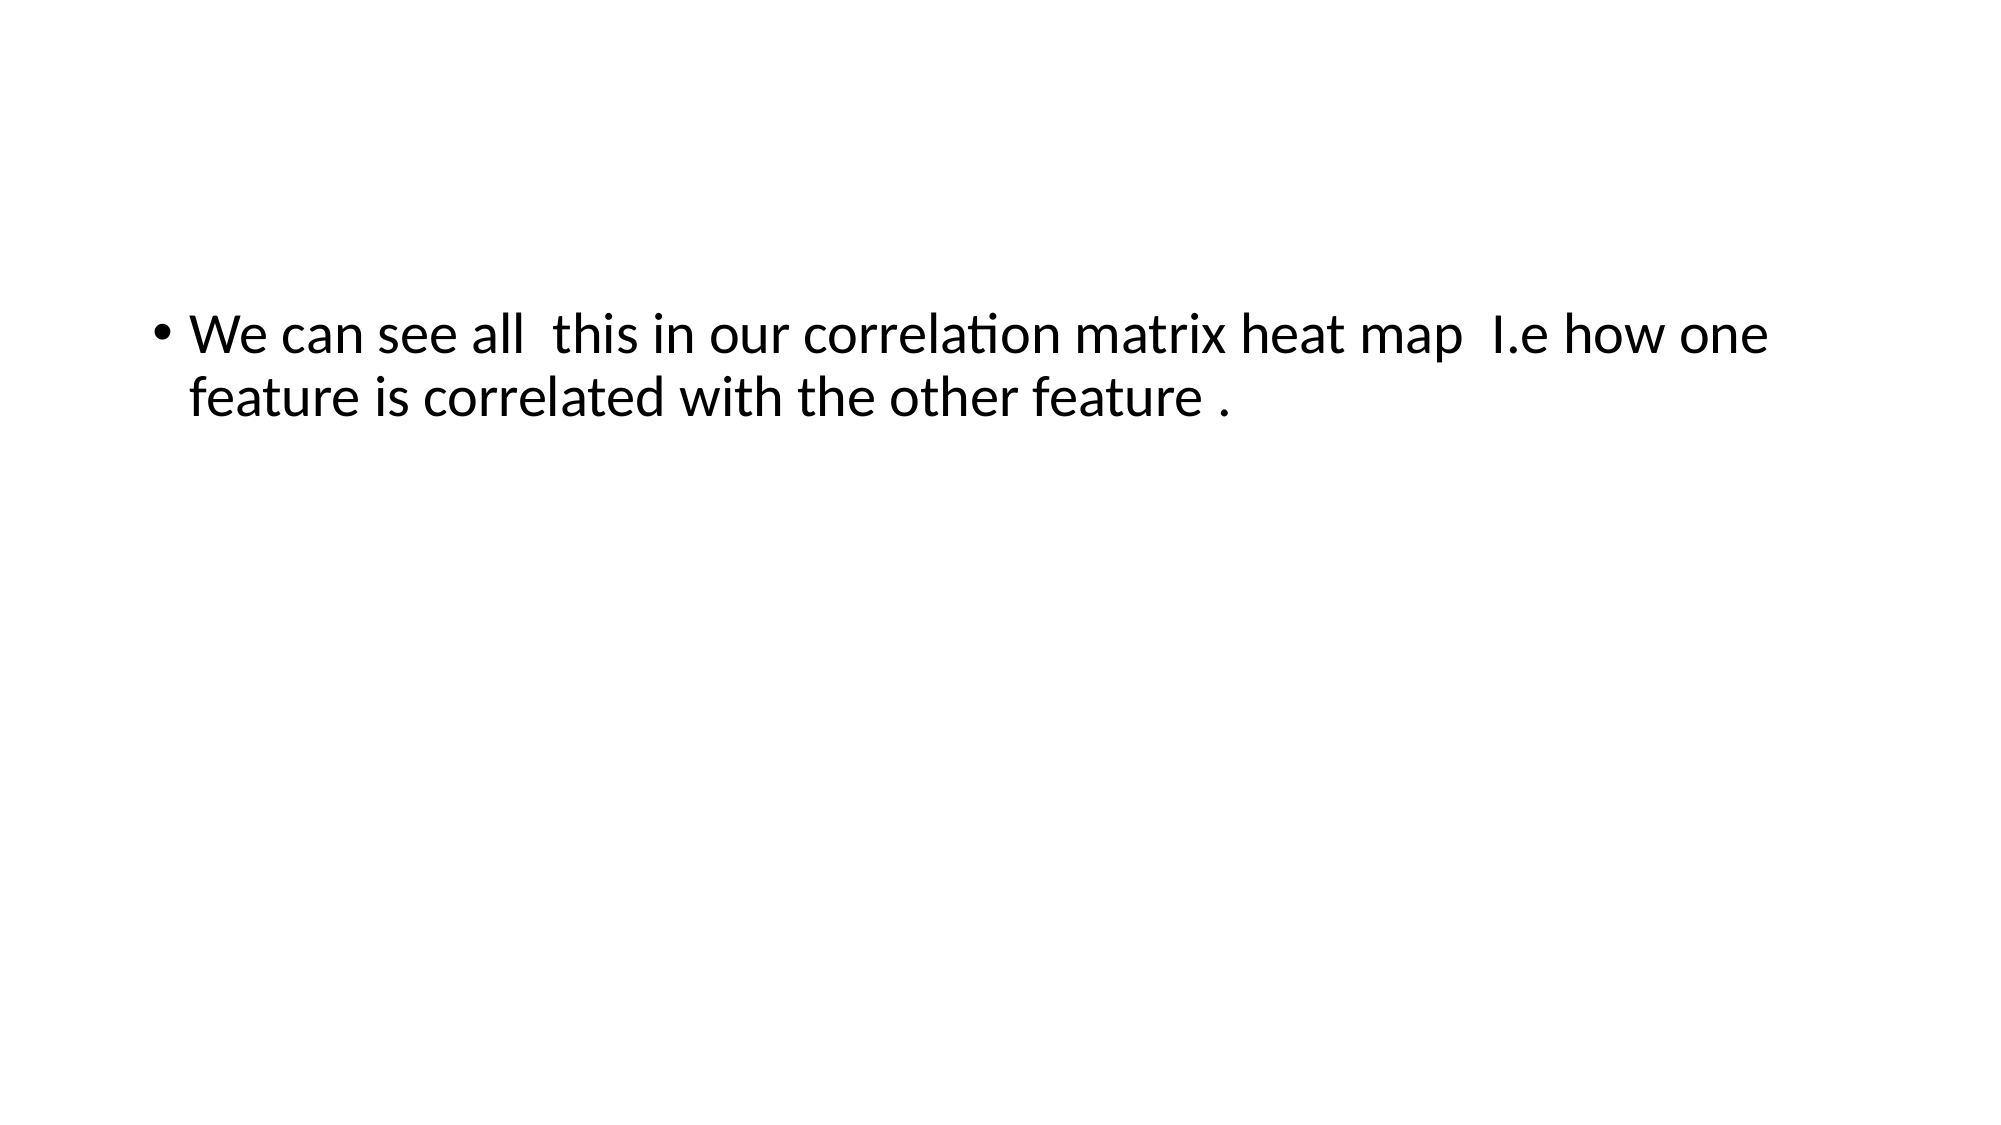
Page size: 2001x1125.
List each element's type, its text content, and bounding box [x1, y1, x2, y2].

list We can see all this in our correlation matrix heat map I.e how one feature is correlated with the other feature . [137, 205, 1863, 919]
